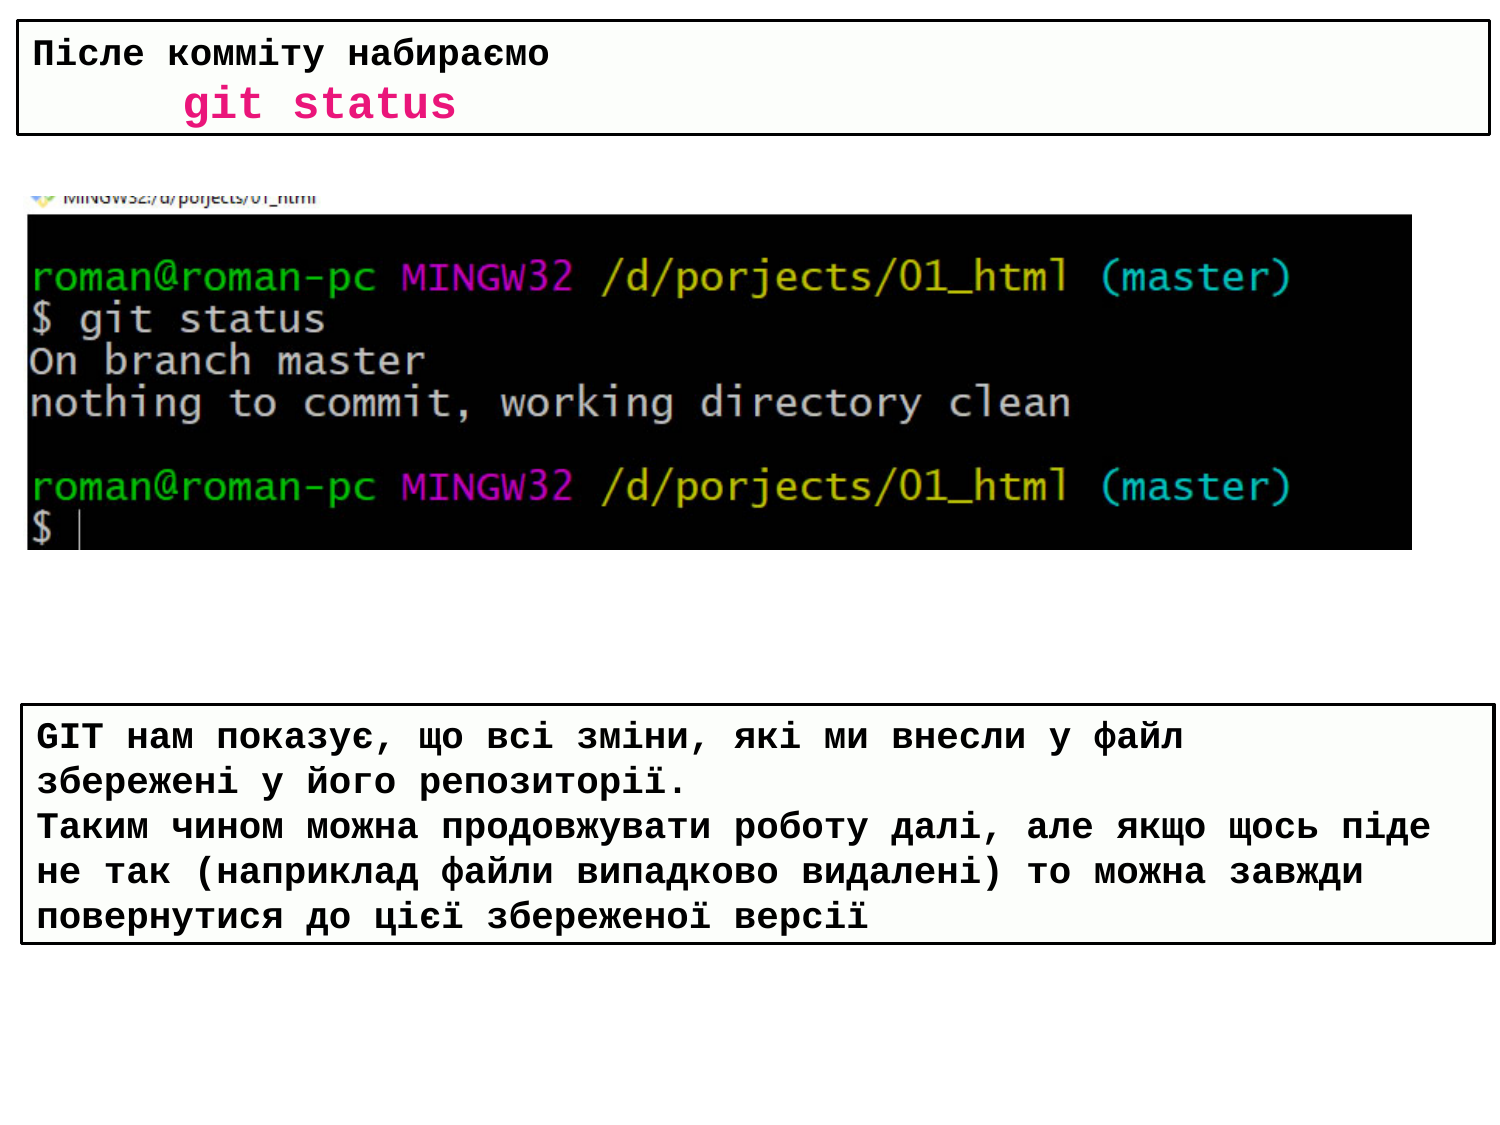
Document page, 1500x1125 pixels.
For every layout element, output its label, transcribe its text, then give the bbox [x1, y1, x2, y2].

picture [23, 196, 1412, 551]
text_box Післе комміту набираємо git status [17, 20, 1490, 135]
text_box GIT нам показує, що всі зміни, які ми внесли у файл збережені у його репозиторії. Таким чином можна продовжувати роботу далі, але якщо щось піде не так (наприклад файли випадково видалені) то можна завжди повернутися до цієї збереженої версії [21, 704, 1495, 944]
